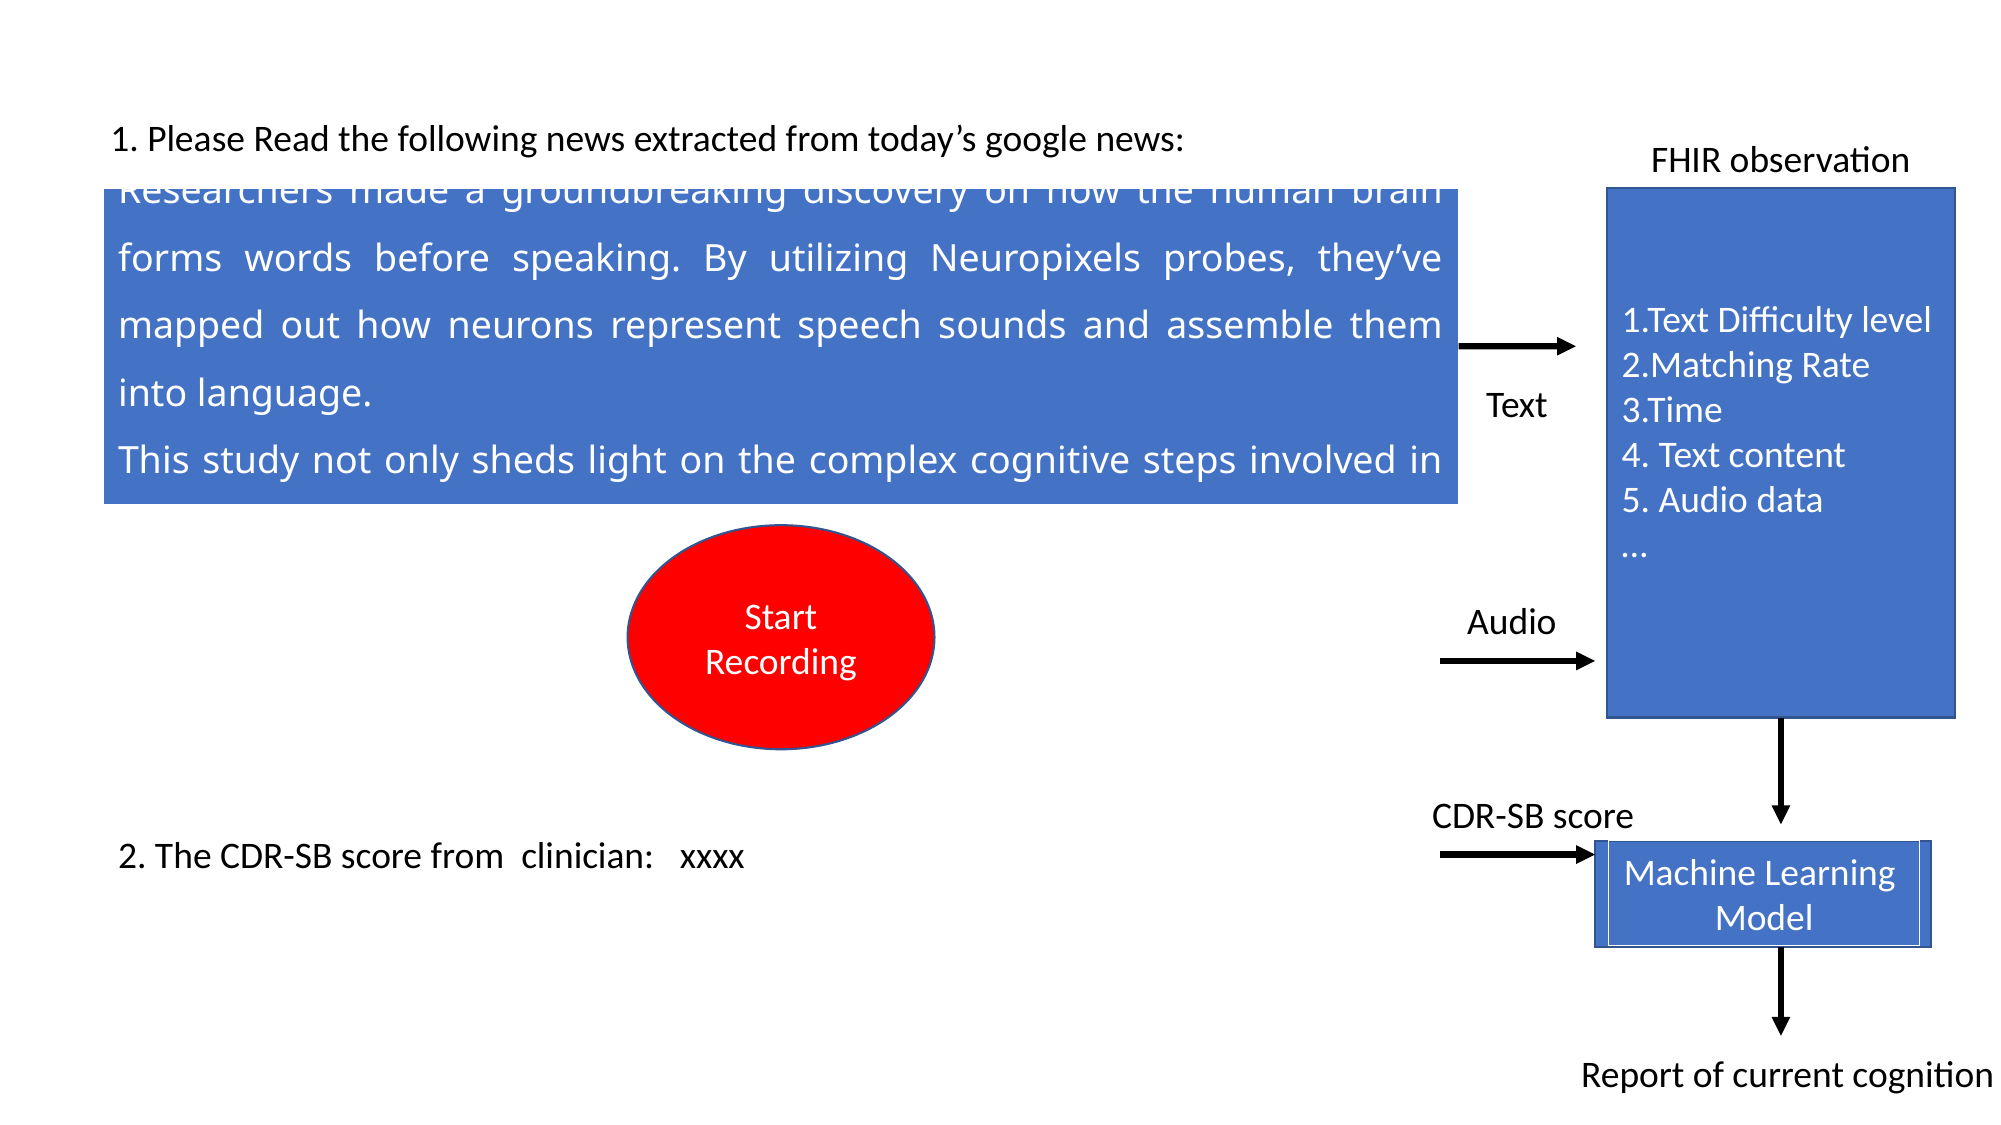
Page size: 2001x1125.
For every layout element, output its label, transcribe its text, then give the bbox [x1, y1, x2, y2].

text_box CDR-SB score [1417, 784, 1650, 844]
text_box 1.Text Difficulty level 2.Matching Rate 3.Time 4. Text content 5. Audio data … [1606, 187, 1956, 719]
text_box [1594, 844, 1780, 948]
text_box Machine Learning Model [1608, 840, 1920, 946]
text_box Report of current cognition [1566, 1043, 2000, 1103]
text_box Text [1471, 372, 1563, 432]
text_box Audio [1452, 589, 1572, 650]
text_box FHIR observation [1636, 127, 1926, 187]
text_box Researchers made a groundbreaking discovery on how the human brain forms words before speaking. By utilizing Neuropixels probes, they’ve mapped out how neurons represent speech sounds and assemble them into language. This study not only sheds light on the complex cognitive steps involved in … [102, 187, 1460, 506]
text_box 1. Please Read the following news extracted from today’s google news: [95, 106, 1202, 167]
text_box 2. The CDR-SB score from clinician: xxxx [103, 824, 1104, 884]
text_box [1784, 840, 1932, 948]
text_box Start Recording [626, 524, 936, 751]
